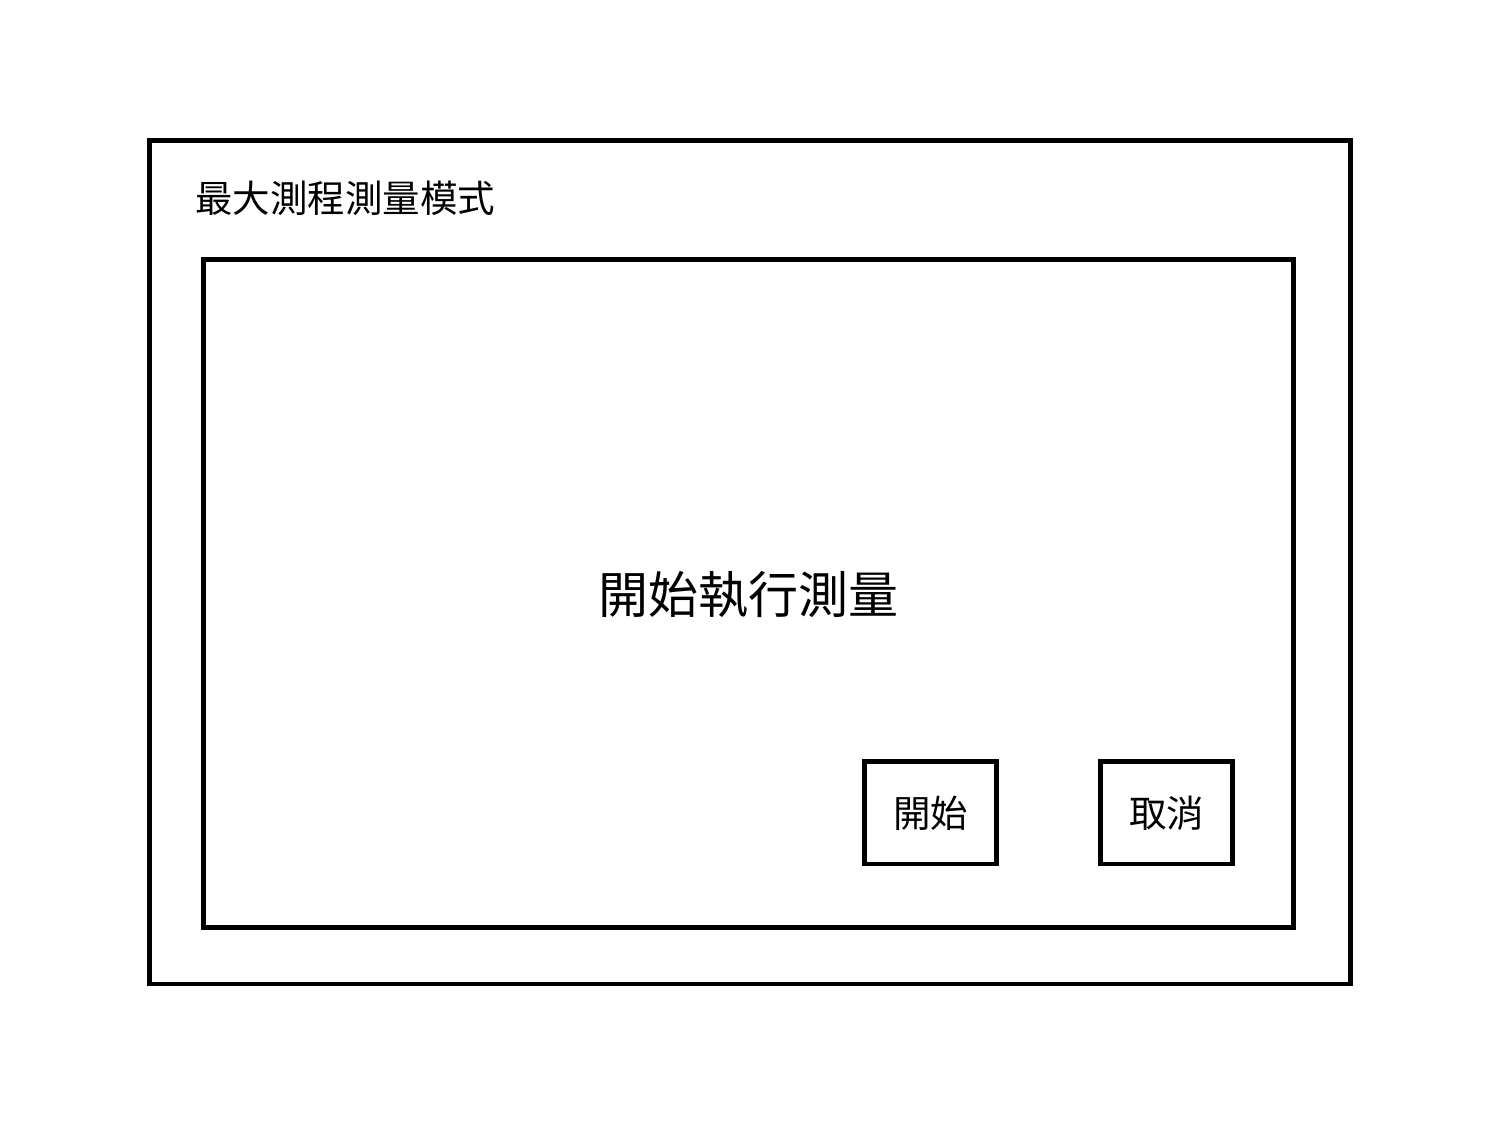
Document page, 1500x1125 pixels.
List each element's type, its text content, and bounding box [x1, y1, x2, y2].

text_box 取消 [1100, 761, 1233, 865]
text_box 開始 [864, 761, 997, 865]
text_box 最大測程測量模式 [180, 167, 511, 227]
text_box 開始執行測量 [202, 258, 1294, 928]
text_box 測量模式 [148, 140, 1352, 985]
